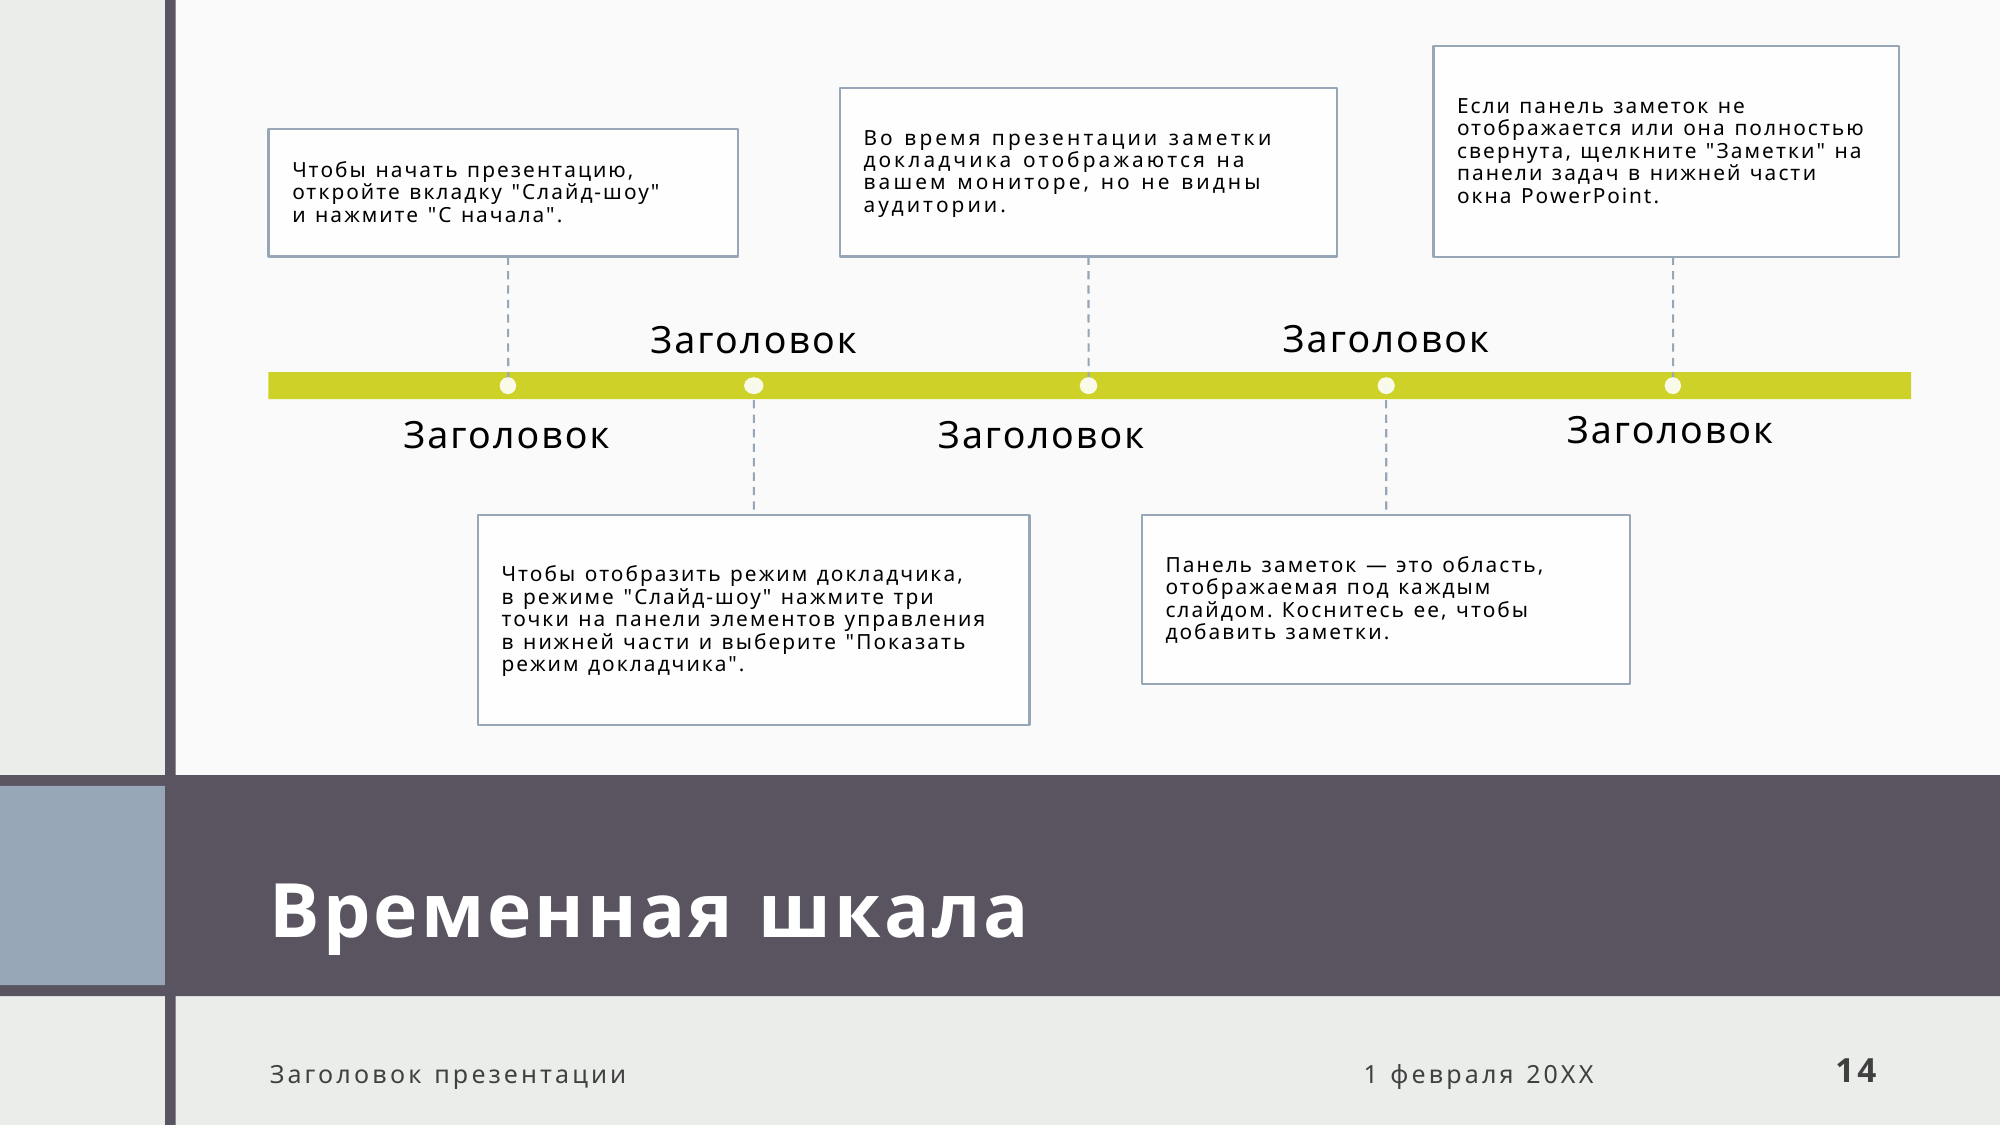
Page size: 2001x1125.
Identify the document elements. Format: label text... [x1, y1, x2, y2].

slide_number 1 февраля 20XX [1345, 1035, 1698, 1110]
footer Заголовок презентации [251, 1035, 1064, 1110]
title Временная шкала [251, 799, 1895, 969]
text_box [268, 45, 1912, 726]
slide_number 14 [1733, 1035, 1895, 1110]
